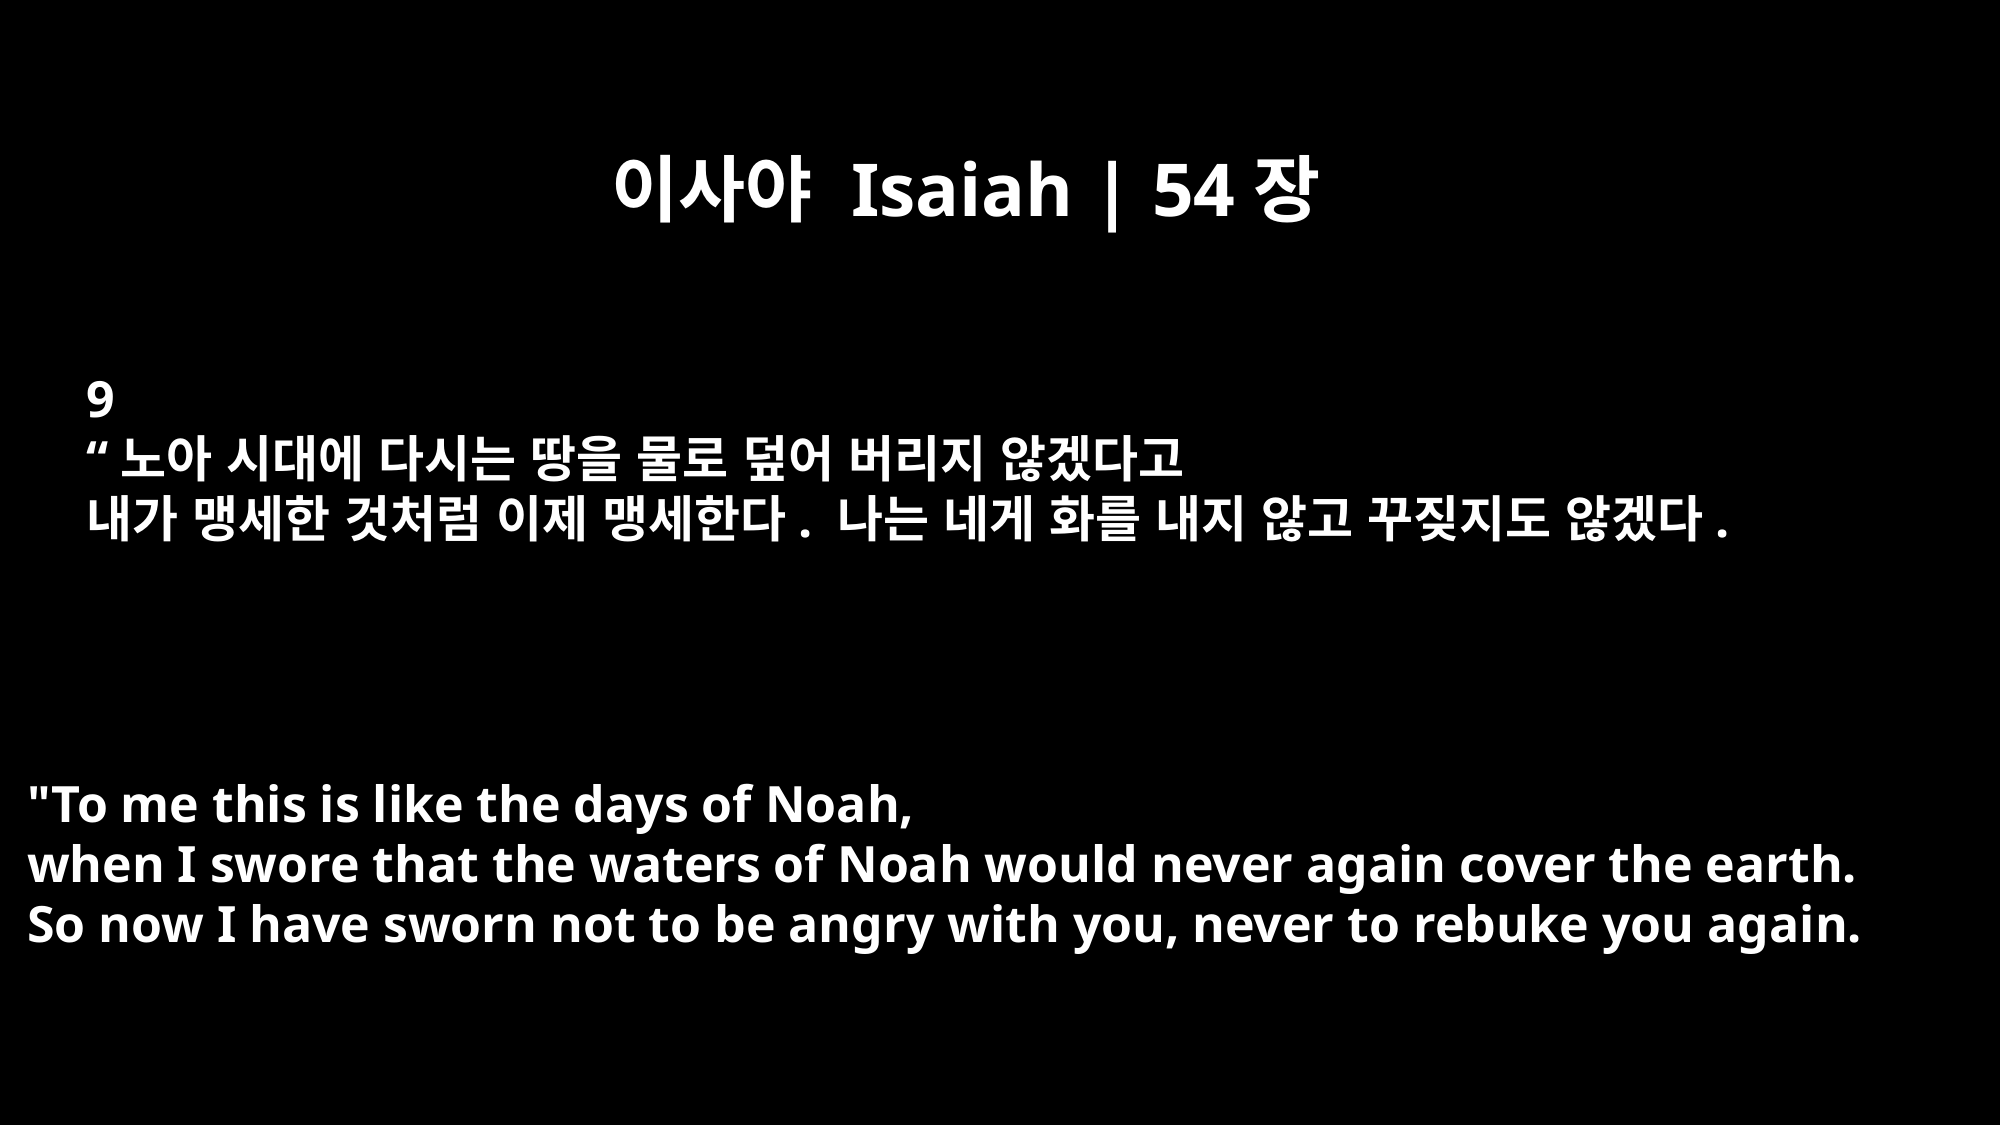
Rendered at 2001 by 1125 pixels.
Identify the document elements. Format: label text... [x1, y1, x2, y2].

text_box 9 “노아 시대에 다시는 땅을 물로 덮어 버리지 않겠다고 내가 맹세한 것처럼 이제 맹세한다. 나는 네게 화를 내지 않고 꾸짖지도 않겠다. [71, 359, 1745, 555]
text_box 이사야 Isaiah | 54장 [596, 136, 1336, 239]
text_box "To me this is like the days of Noah, when I swore that the waters of Noah would never again cover the earth. So now I have sworn not to be angry with you, never to rebuke you again. [12, 764, 1878, 960]
